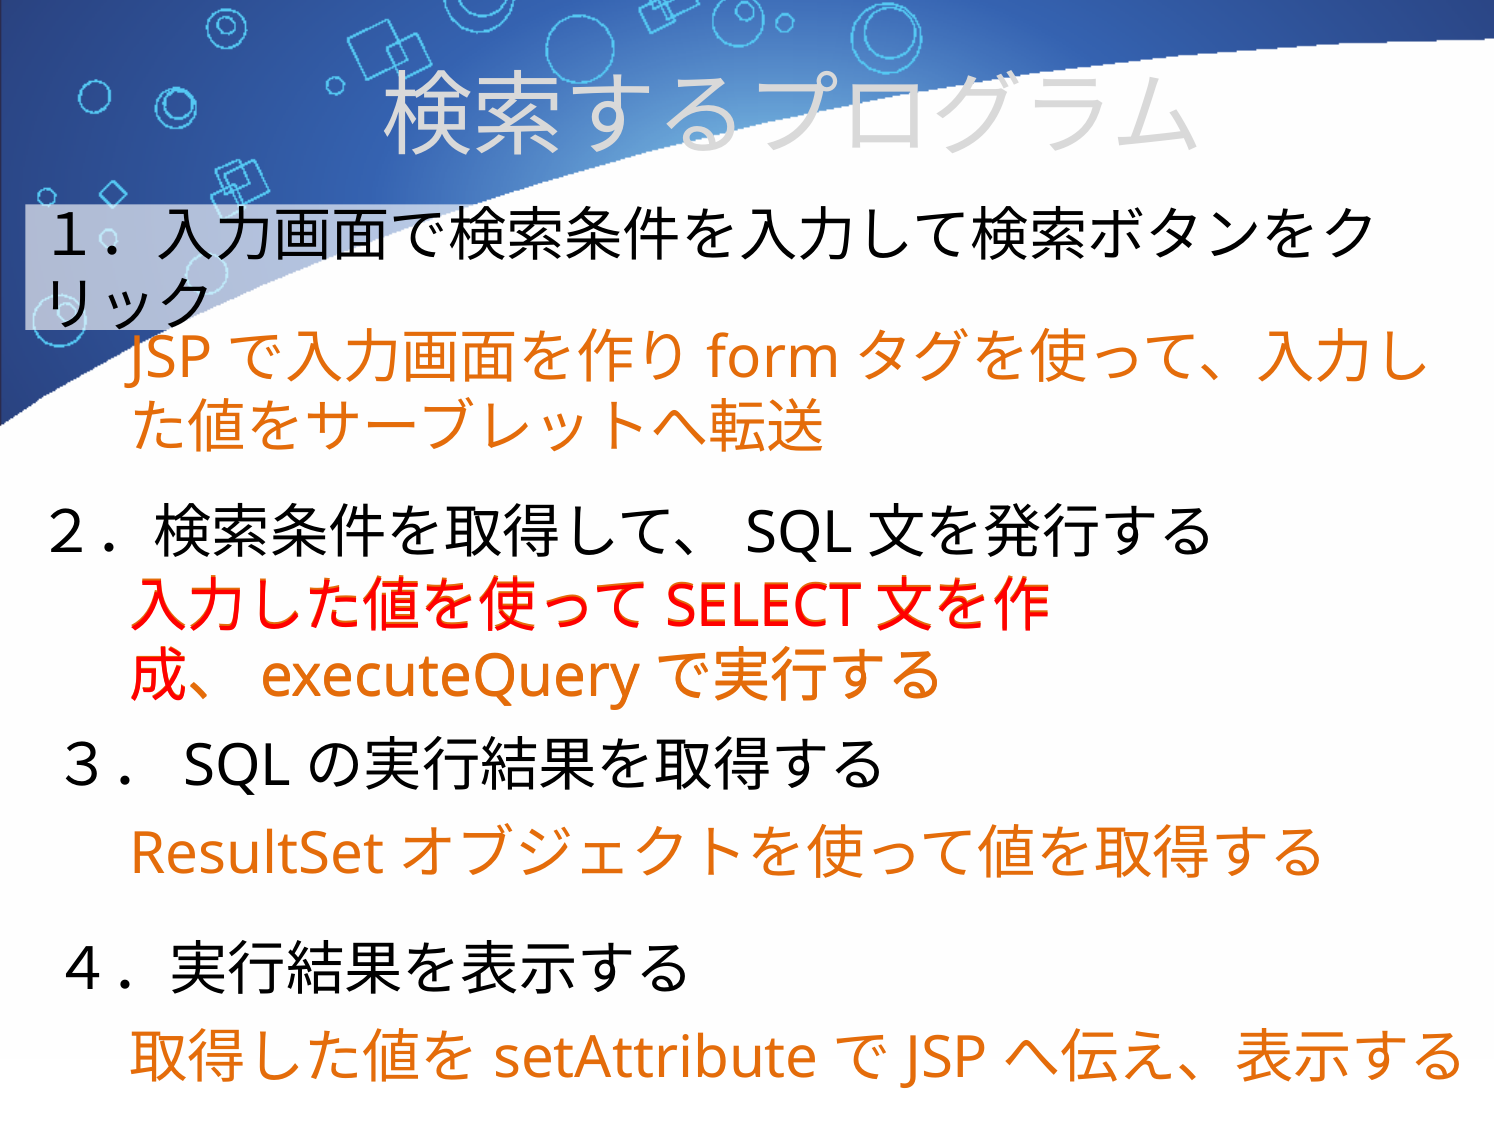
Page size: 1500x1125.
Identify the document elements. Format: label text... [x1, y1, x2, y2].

picture [0, 0, 1494, 1060]
text_box 取得した値をsetAttributeでJSPへ伝え、表示する [114, 1065, 1494, 1101]
